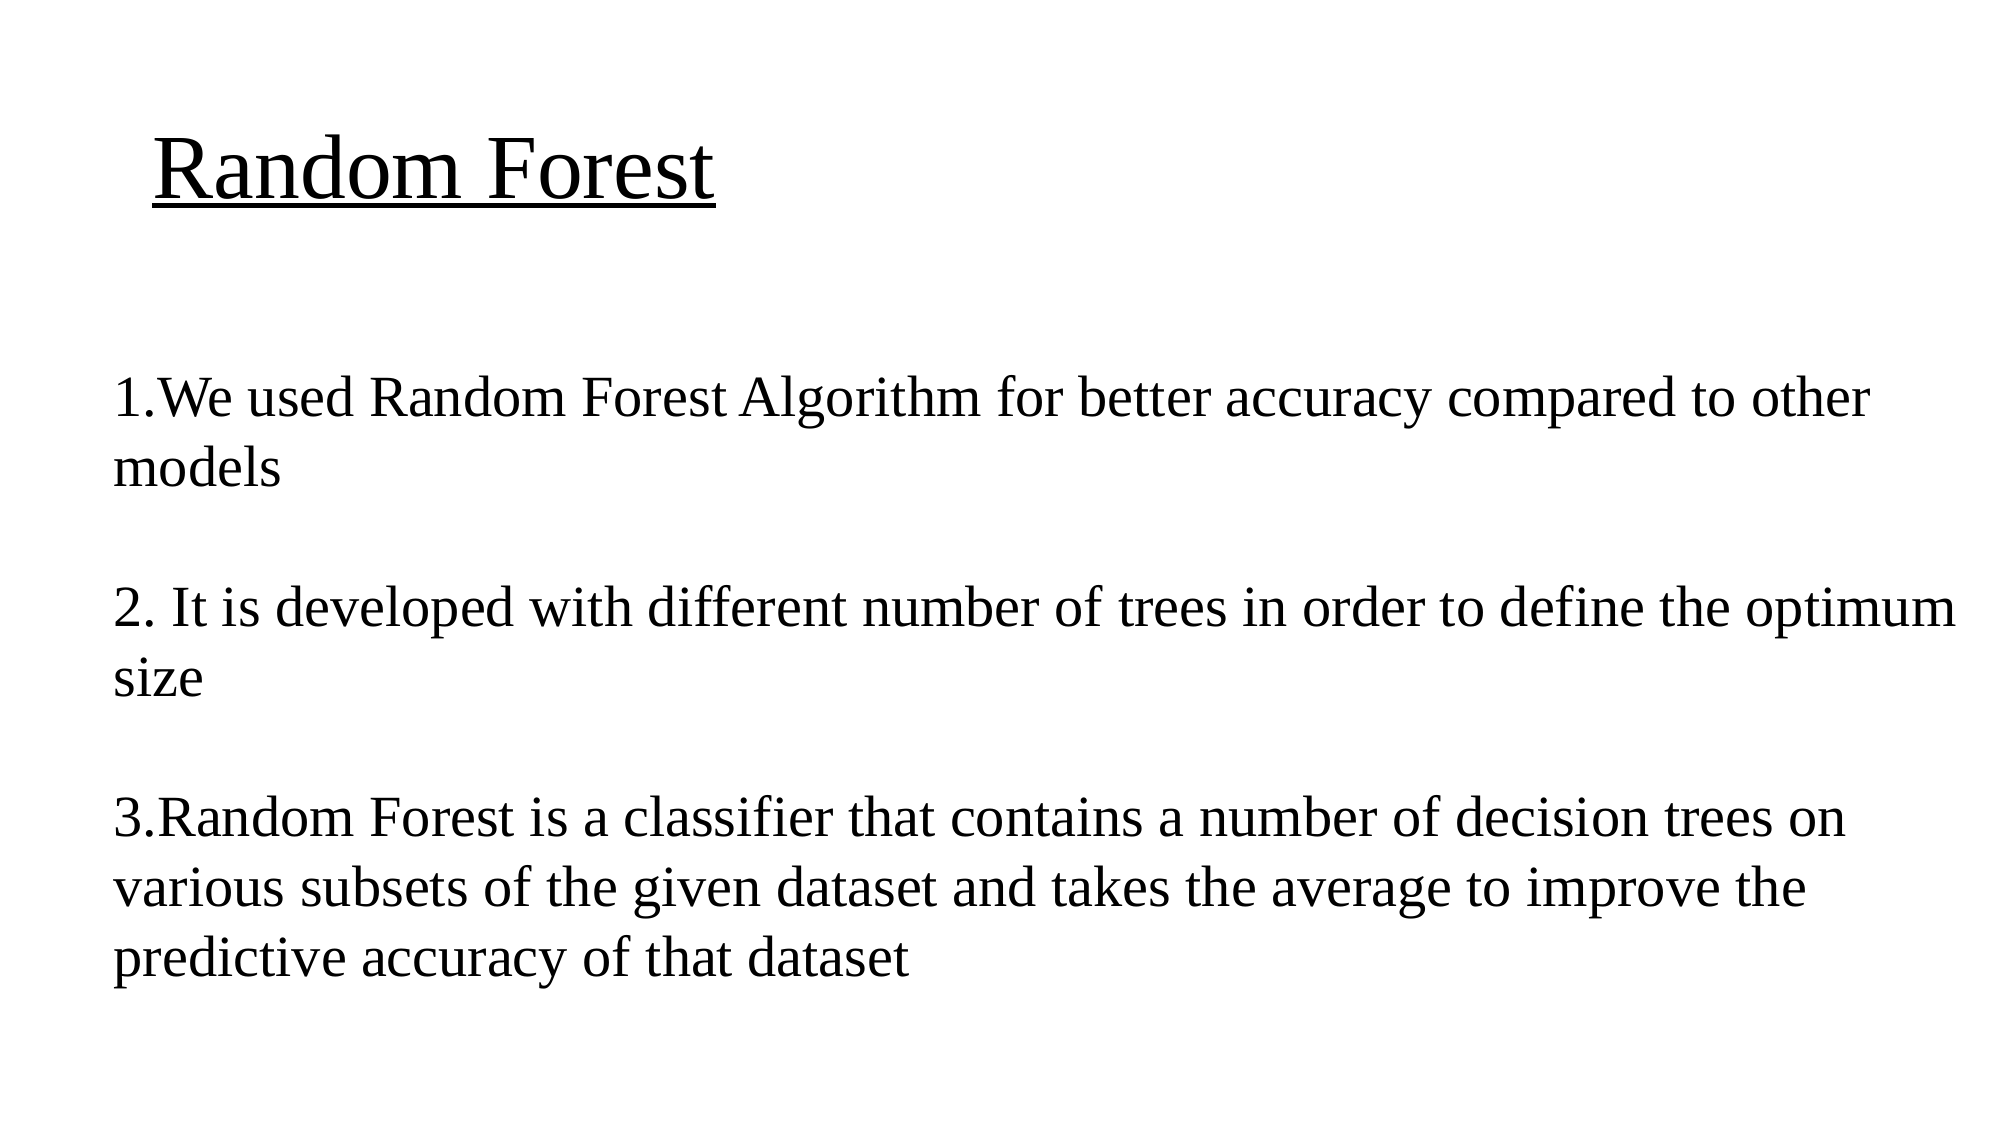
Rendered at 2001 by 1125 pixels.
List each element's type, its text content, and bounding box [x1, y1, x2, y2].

title Random Forest [137, 59, 1863, 278]
text_box 1.We used Random Forest Algorithm for better accuracy compared to other models 2. It is developed with different number of trees in order to define the optimum size 3.Random Forest is a classifier that contains a number of decision trees on various subsets of the given dataset and takes the average to improve the predictive accuracy of that dataset [98, 350, 1976, 1066]
text_box [120, 955, 172, 1016]
